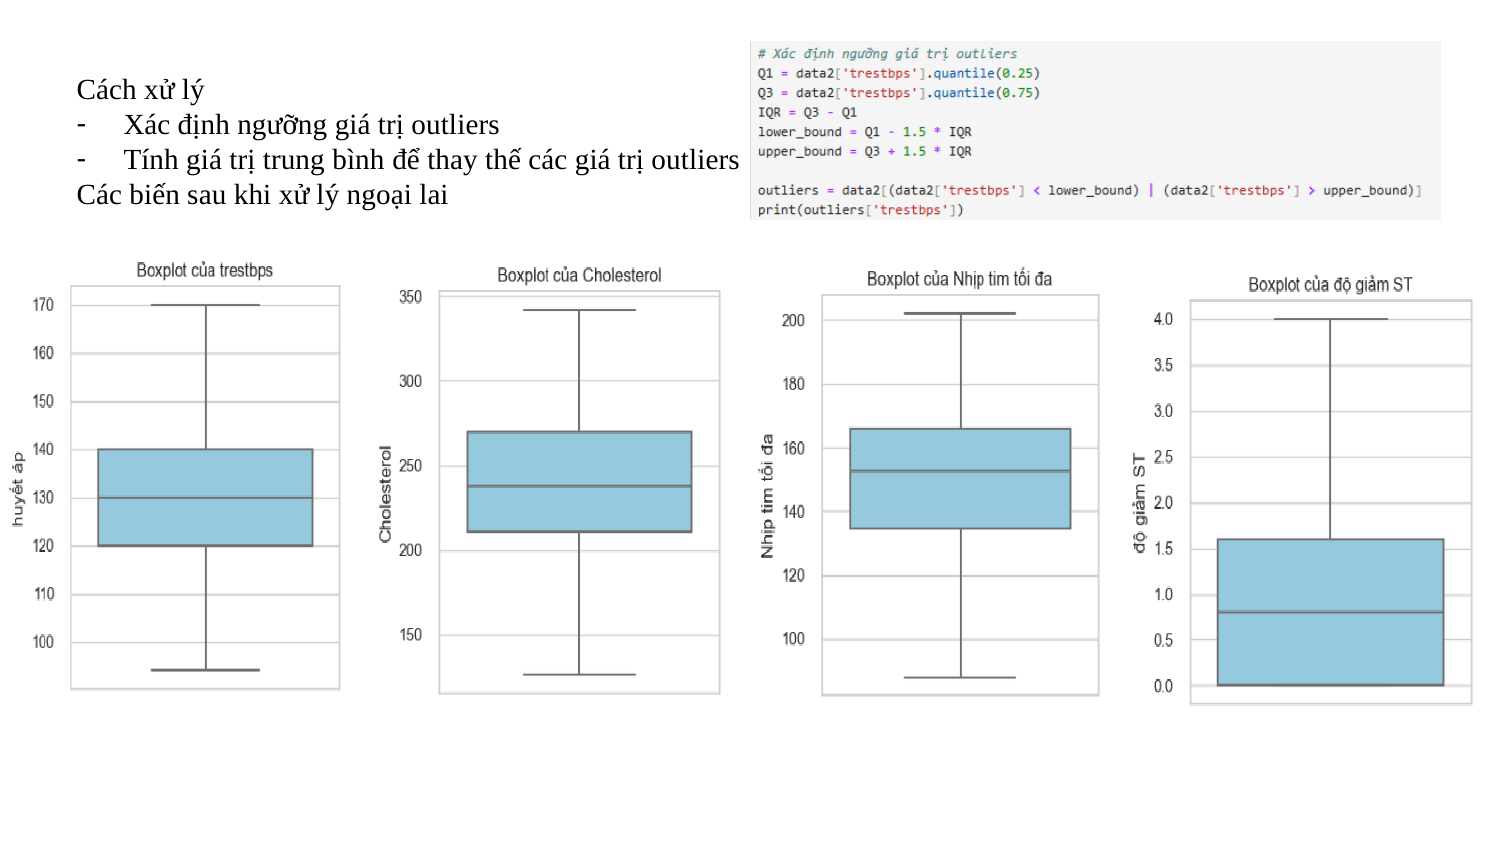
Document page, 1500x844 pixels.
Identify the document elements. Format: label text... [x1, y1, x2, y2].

picture [749, 41, 1442, 221]
picture [352, 253, 1482, 715]
picture [0, 253, 348, 700]
text_box Cách xử lý Xác định ngưỡng giá trị outliers Tính giá trị trung bình để thay thế các giá trị outliers Các biến sau khi xử lý ngoại lai [61, 63, 744, 218]
